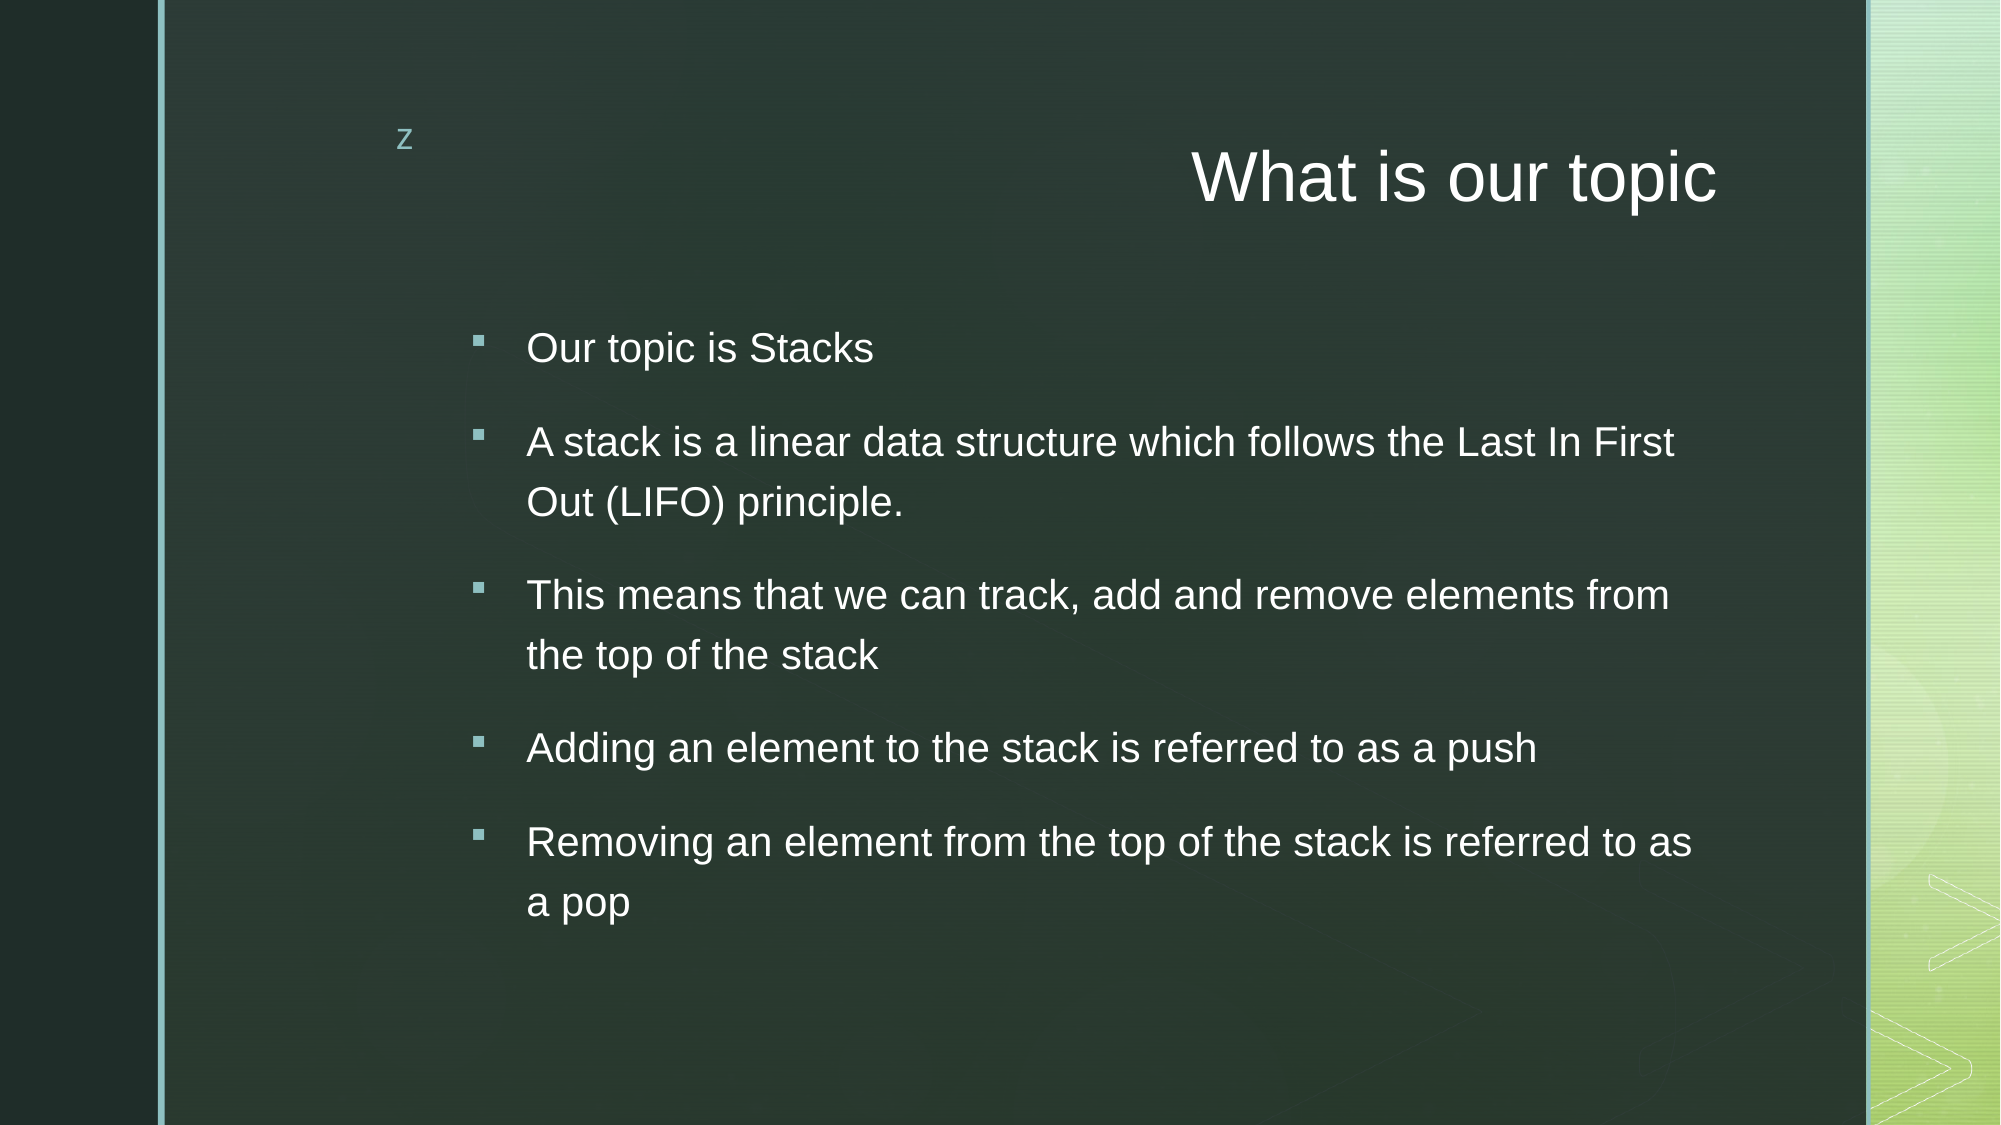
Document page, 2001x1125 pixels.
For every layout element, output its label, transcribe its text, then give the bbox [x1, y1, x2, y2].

list Our topic is Stacks A stack is a linear data structure which follows the Last In First Out (LIFO) principle. This means that we can track, add and remove elements from the top of the stack Adding an element to the stack is referred to as a push Removing an element from the top of the stack is referred to as a pop [454, 336, 1734, 993]
title What is our topic [428, 132, 1734, 310]
picture [1871, 0, 2001, 1125]
